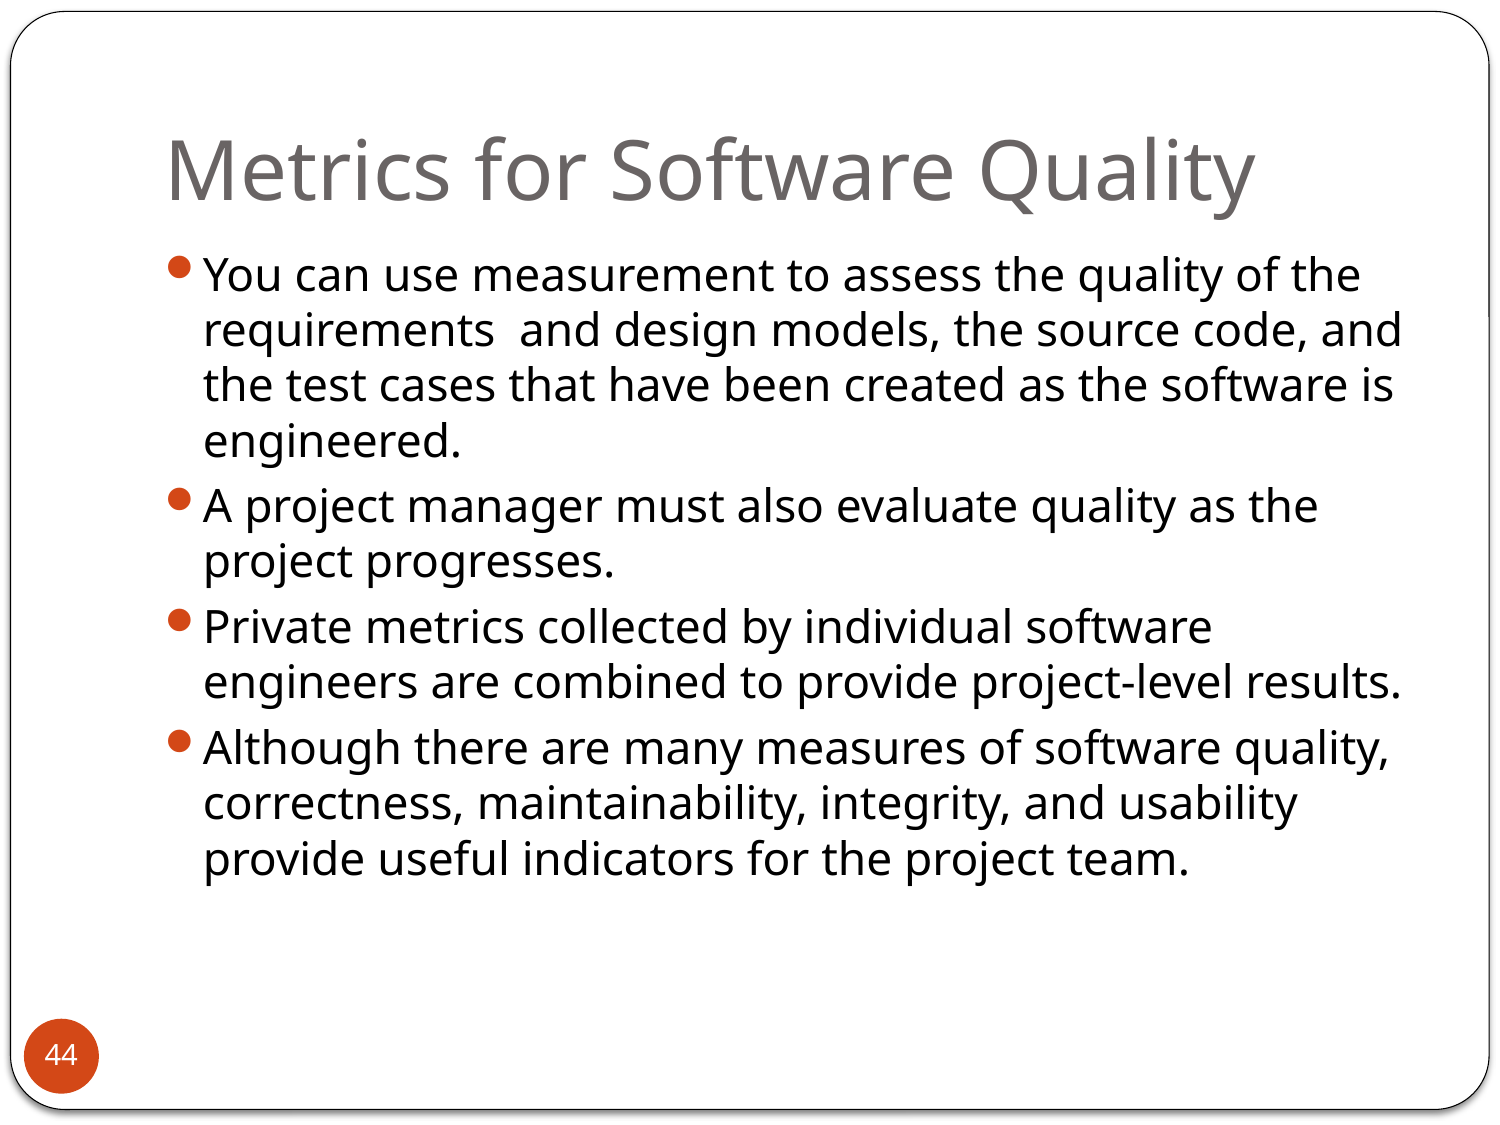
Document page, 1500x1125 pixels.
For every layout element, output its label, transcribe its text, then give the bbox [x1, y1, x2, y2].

slide_number 44 [23, 1018, 99, 1094]
list You can use measurement to assess the quality of the requirements and design models, the source code, and the test cases that have been created as the software is engineered. A project manager must also evaluate quality as the project progresses. Private metrics collected by individual software engineers are combined to provide project-level results. Although there are many measures of software quality, correctness, maintainability, integrity, and usability provide useful indicators for the project team. [150, 237, 1425, 988]
title Metrics for Software Quality [150, 45, 1425, 233]
